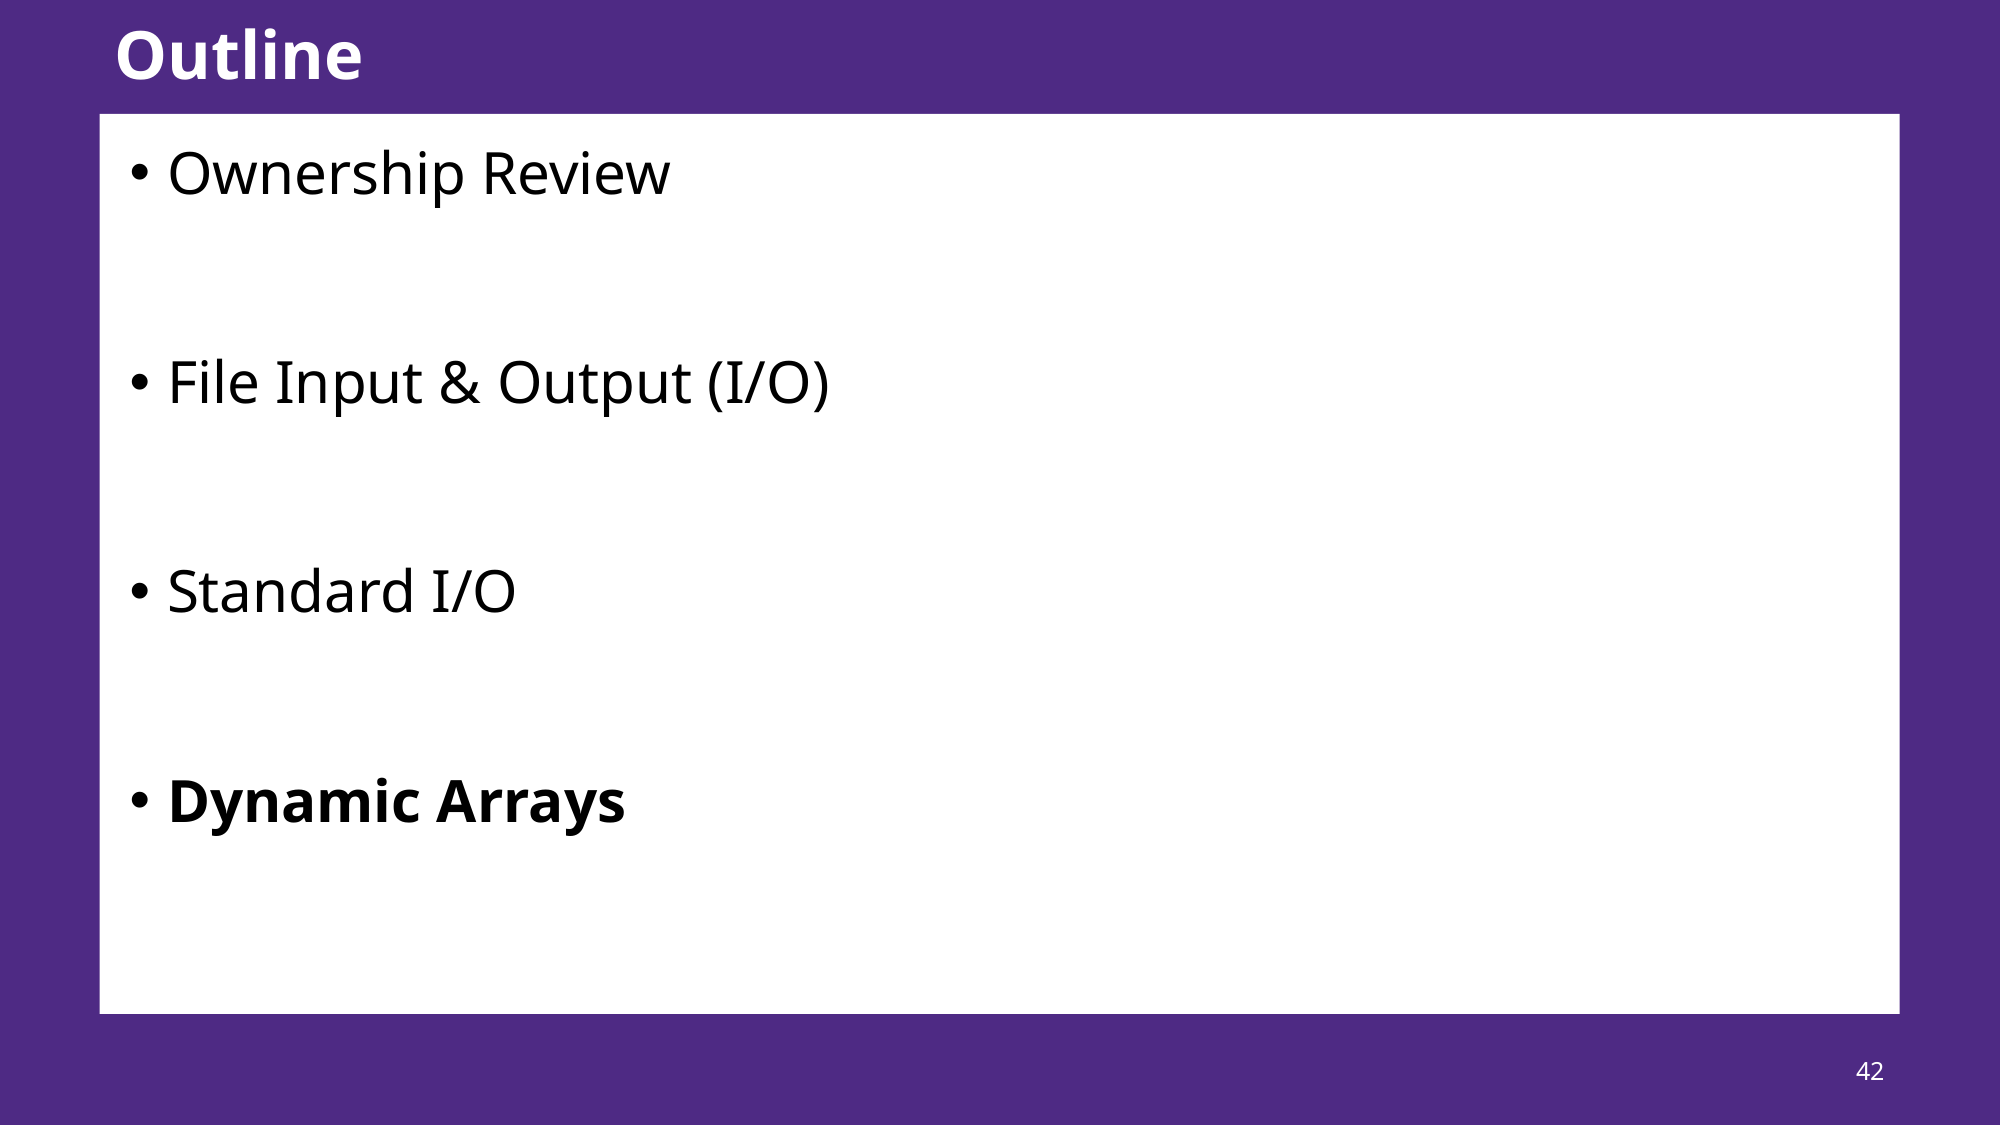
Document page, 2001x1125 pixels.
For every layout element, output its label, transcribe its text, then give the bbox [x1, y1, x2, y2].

title Outline [99, 1, 1900, 114]
slide_number 42 [1749, 1042, 1900, 1103]
list Ownership Review File Input & Output (I/O) Standard I/O Dynamic Arrays [99, 114, 1900, 1014]
